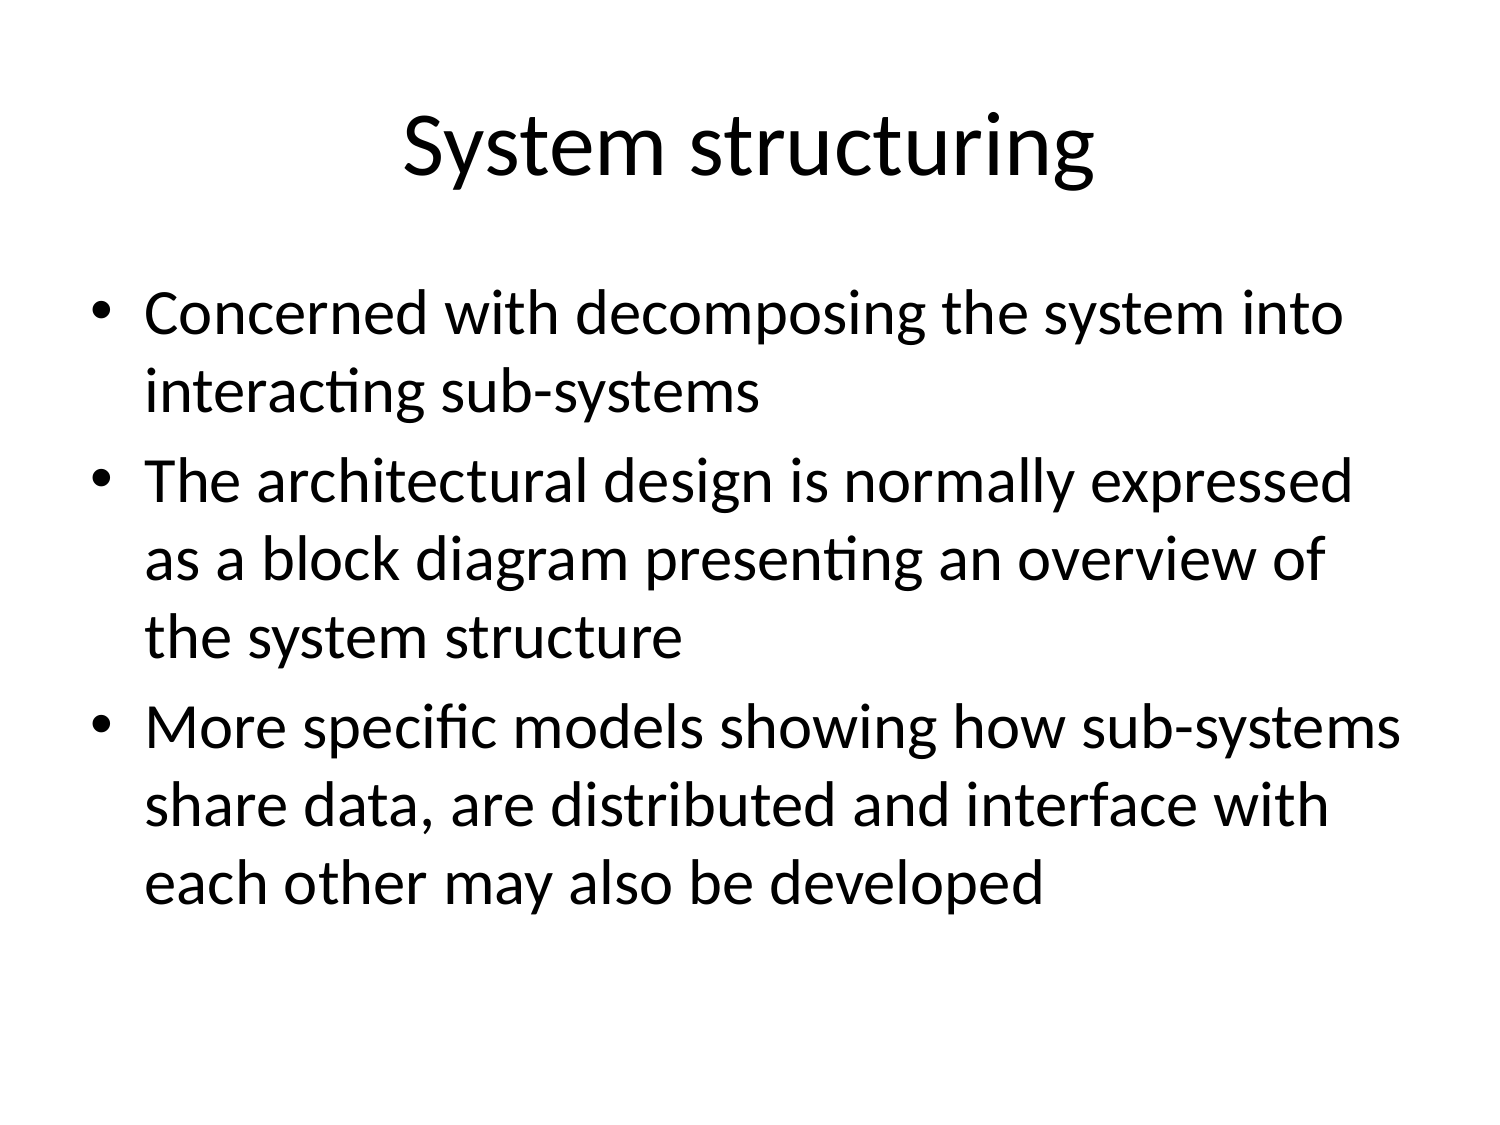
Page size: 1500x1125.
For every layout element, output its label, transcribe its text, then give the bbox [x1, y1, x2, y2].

title System structuring [75, 45, 1425, 233]
list Concerned with decomposing the system into interacting sub-systems The architectural design is normally expressed as a block diagram presenting an overview of the system structure More specific models showing how sub-systems share data, are distributed and interface with each other may also be developed [75, 262, 1425, 1005]
